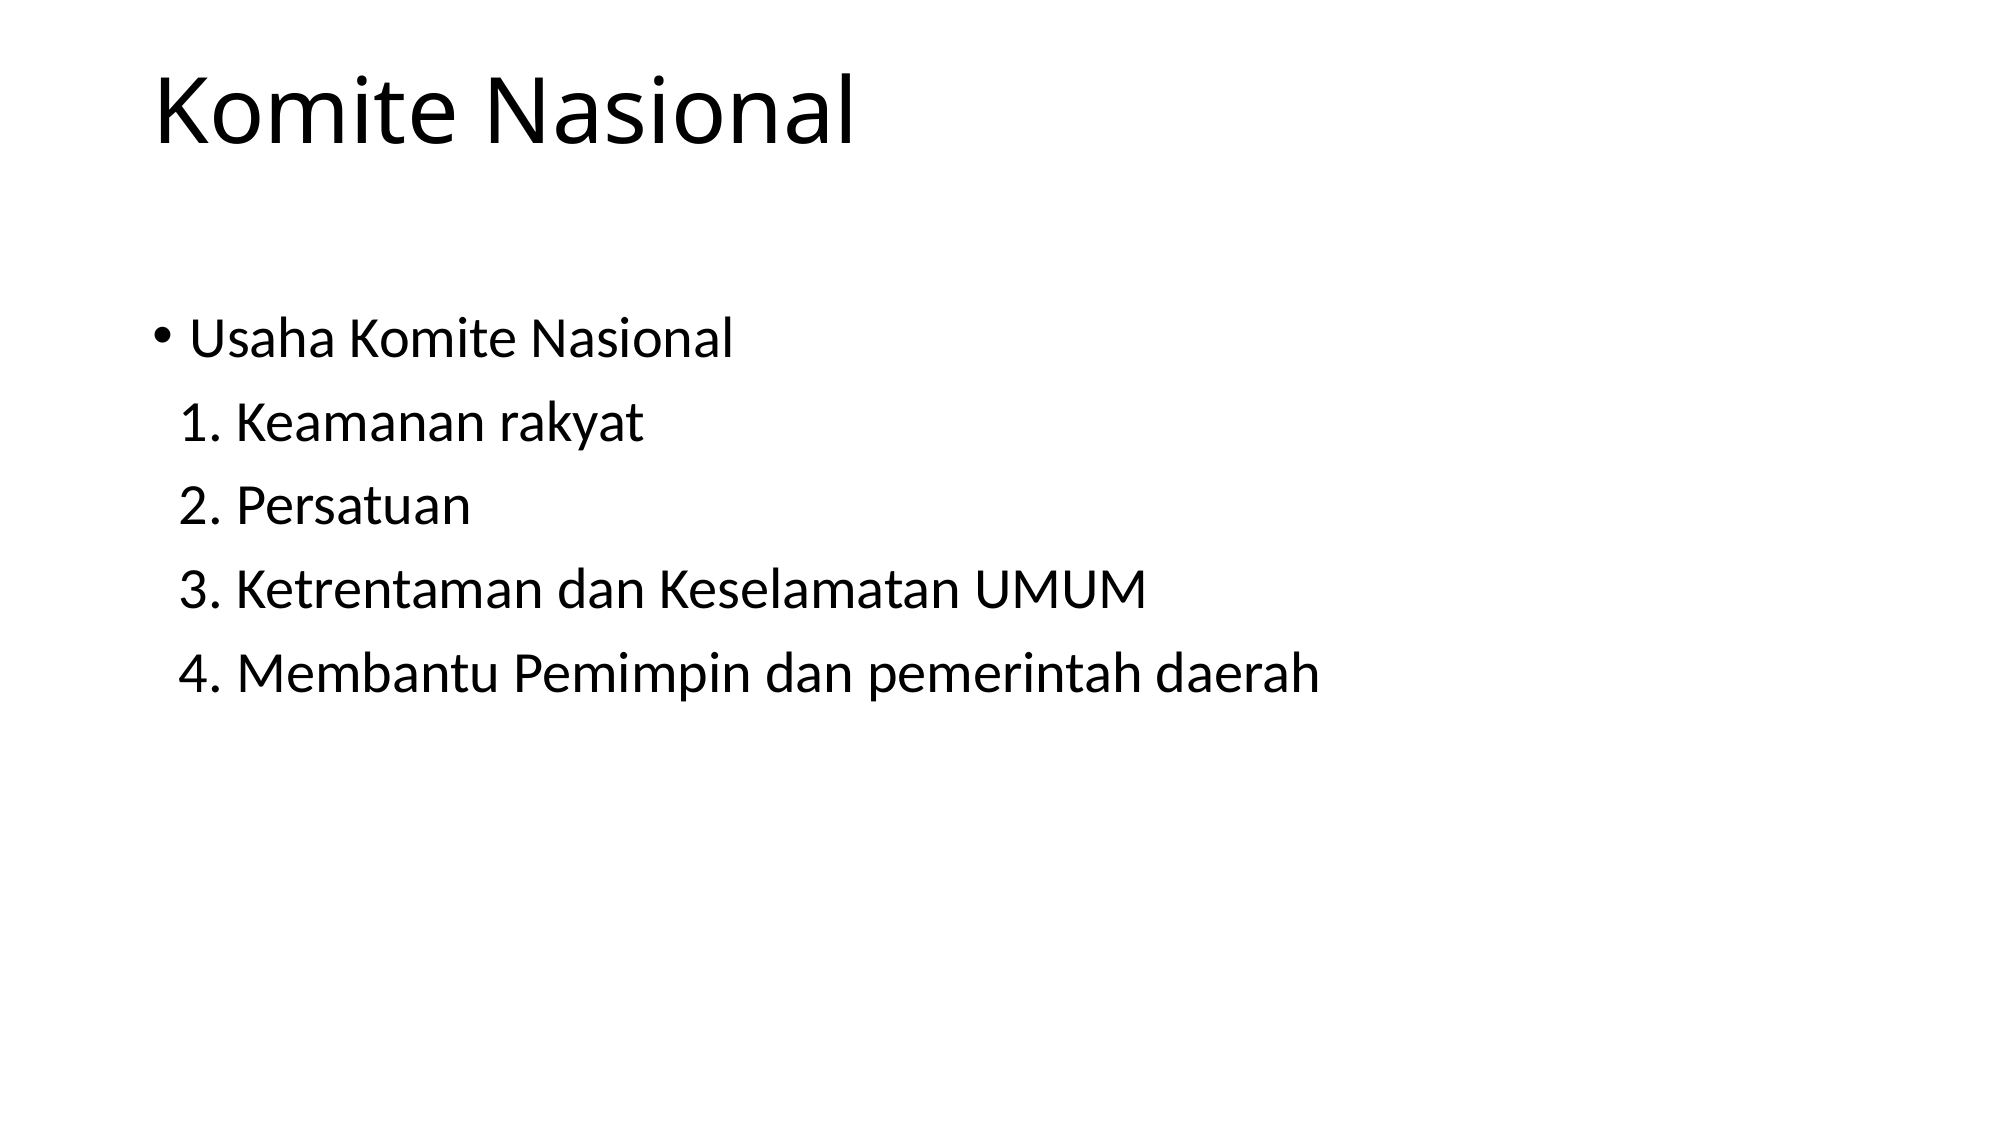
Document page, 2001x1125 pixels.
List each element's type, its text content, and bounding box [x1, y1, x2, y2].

title Komite Nasional [137, 59, 1863, 278]
list Usaha Komite Nasional 1. Keamanan rakyat 2. Persatuan 3. Ketrentaman dan Keselamatan UMUM 4. Membantu Pemimpin dan pemerintah daerah [137, 299, 1863, 1014]
